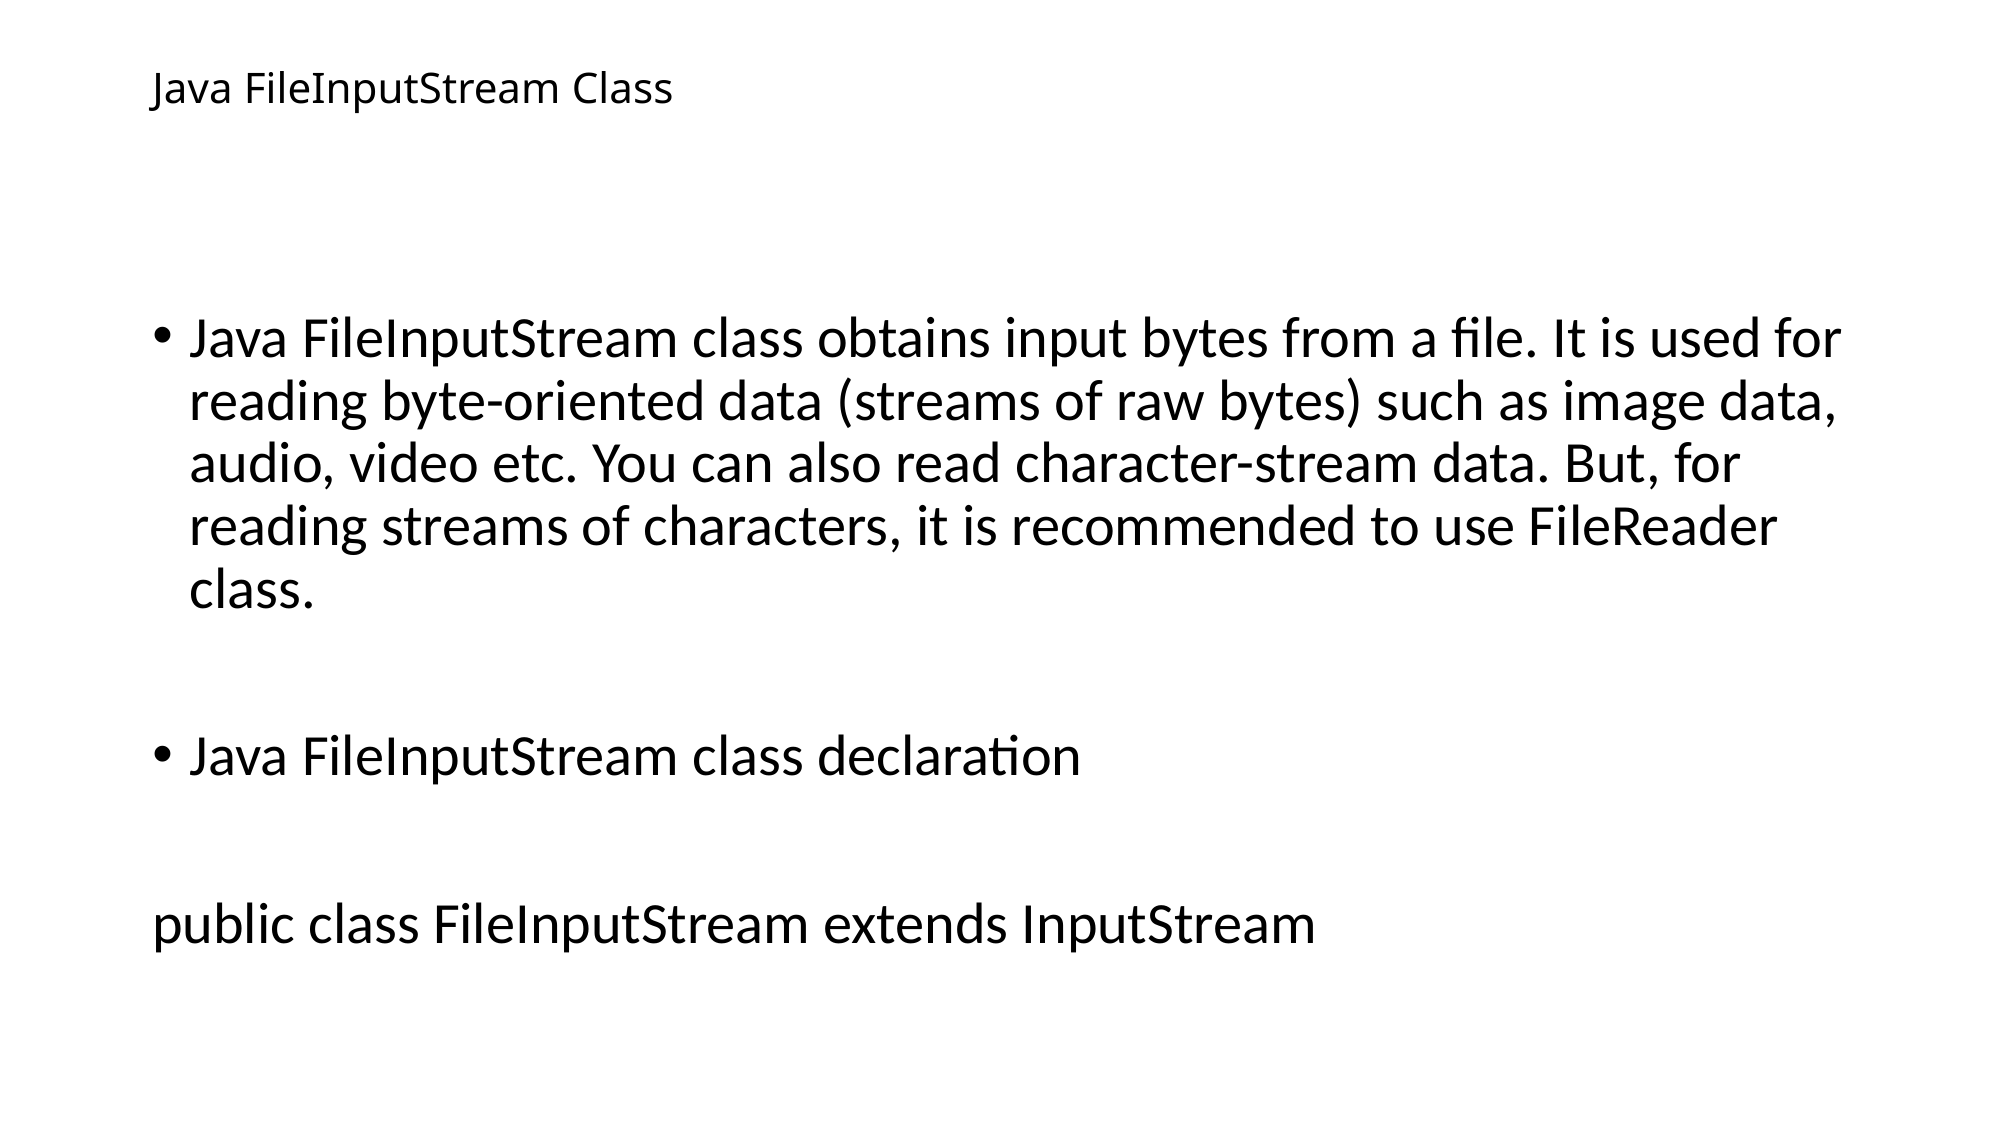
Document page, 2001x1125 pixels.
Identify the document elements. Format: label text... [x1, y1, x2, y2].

list Java FileInputStream class obtains input bytes from a file. It is used for reading byte-oriented data (streams of raw bytes) such as image data, audio, video etc. You can also read character-stream data. But, for reading streams of characters, it is recommended to use FileReader class. Java FileInputStream class declaration public class FileInputStream extends InputStream [137, 299, 1863, 1014]
title Java FileInputStream Class [137, 59, 1863, 121]
